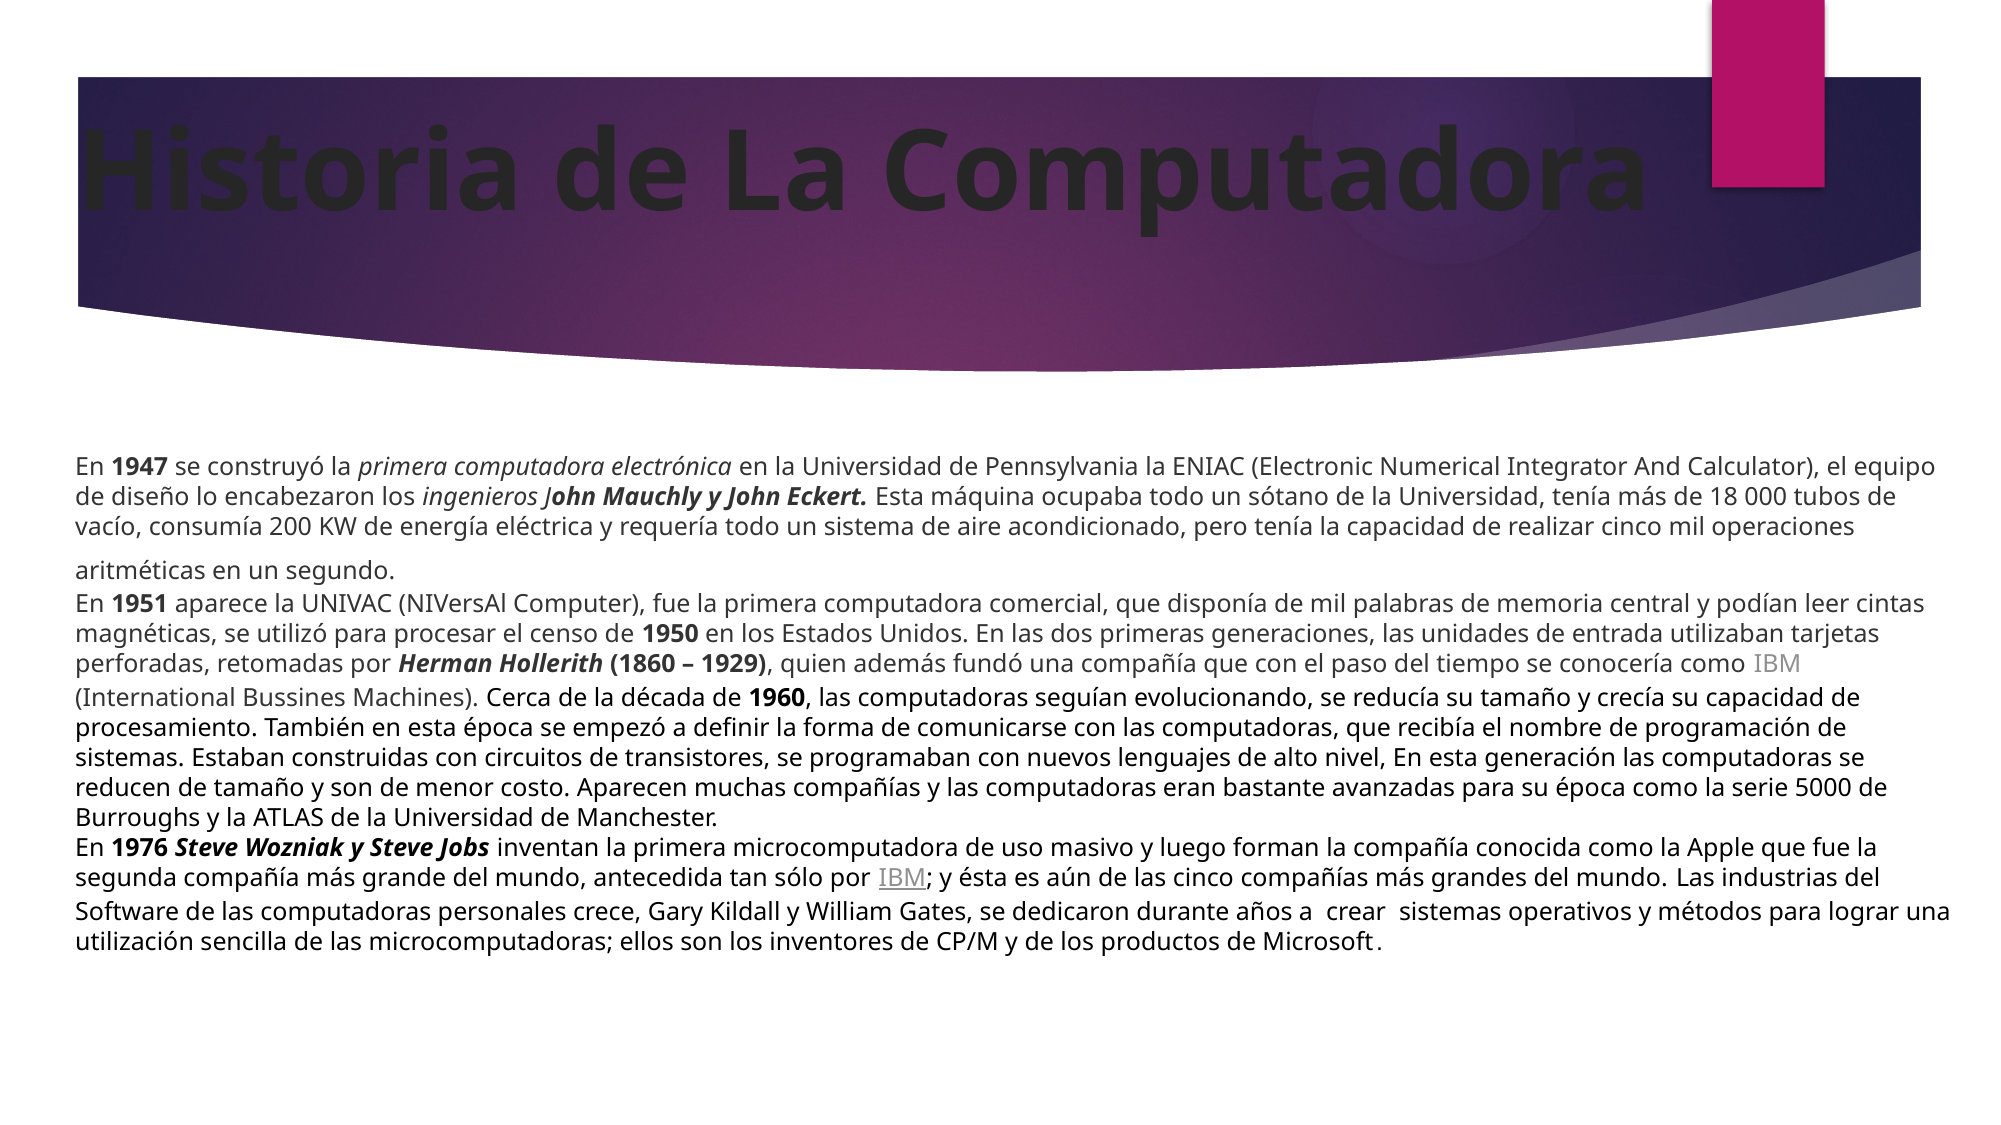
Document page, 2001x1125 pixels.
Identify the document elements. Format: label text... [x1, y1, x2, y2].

text_box Historia de La Computadora [60, 90, 1668, 241]
text_box En 1947 se construyó la primera computadora electrónica en la Universidad de Pennsylvania la ENIAC (Electronic Numerical Integrator And Calculator), el equipo de diseño lo encabezaron los ingenieros John Mauchly y John Eckert. Esta máquina ocupaba todo un sótano de la Universidad, tenía más de 18 000 tubos de vacío, consumía 200 KW de energía eléctrica y requería todo un sistema de aire acondicionado, pero tenía la capacidad de realizar cinco mil operaciones aritméticas en un segundo. En 1951 aparece la UNIVAC (NIVersAl Computer), fue la primera computadora comercial, que disponía de mil palabras de memoria central y podían leer cintas magnéticas, se utilizó para procesar el censo de 1950 en los Estados Unidos. En las dos primeras generaciones, las unidades de entrada utilizaban tarjetas perforadas, retomadas por Herman Hollerith (1860 – 1929), quien además fundó una compañía que con el paso del tiempo se conocería como IBM (International Bussines Machines). Cerca de la década de 1960, las computadoras seguían evolucionando, se reducía su tamaño y crecía su capacidad de procesamiento. También en esta época se empezó a definir la forma de comunicarse con las computadoras, que recibía el nombre de programación de sistemas. Estaban construidas con circuitos de transistores, se programaban con nuevos lenguajes de alto nivel, En esta generación las computadoras se reducen de tamaño y son de menor costo. Aparecen muchas compañías y las computadoras eran bastante avanzadas para su época como la serie 5000 de Burroughs y la ATLAS de la Universidad de Manchester. En 1976 Steve Wozniak y Steve Jobs inventan la primera microcomputadora de uso masivo y luego forman la compañía conocida como la Apple que fue la segunda compañía más grande del mundo, antecedida tan sólo por IBM; y ésta es aún de las cinco compañías más grandes del mundo. Las industrias del Software de las computadoras personales crece, Gary Kildall y William Gates, se dedicaron durante años a crear sistemas operativos y métodos para lograr una utilización sencilla de las microcomputadoras; ellos son los inventores de CP/M y de los productos de Microsoft. [75, 450, 1958, 1045]
